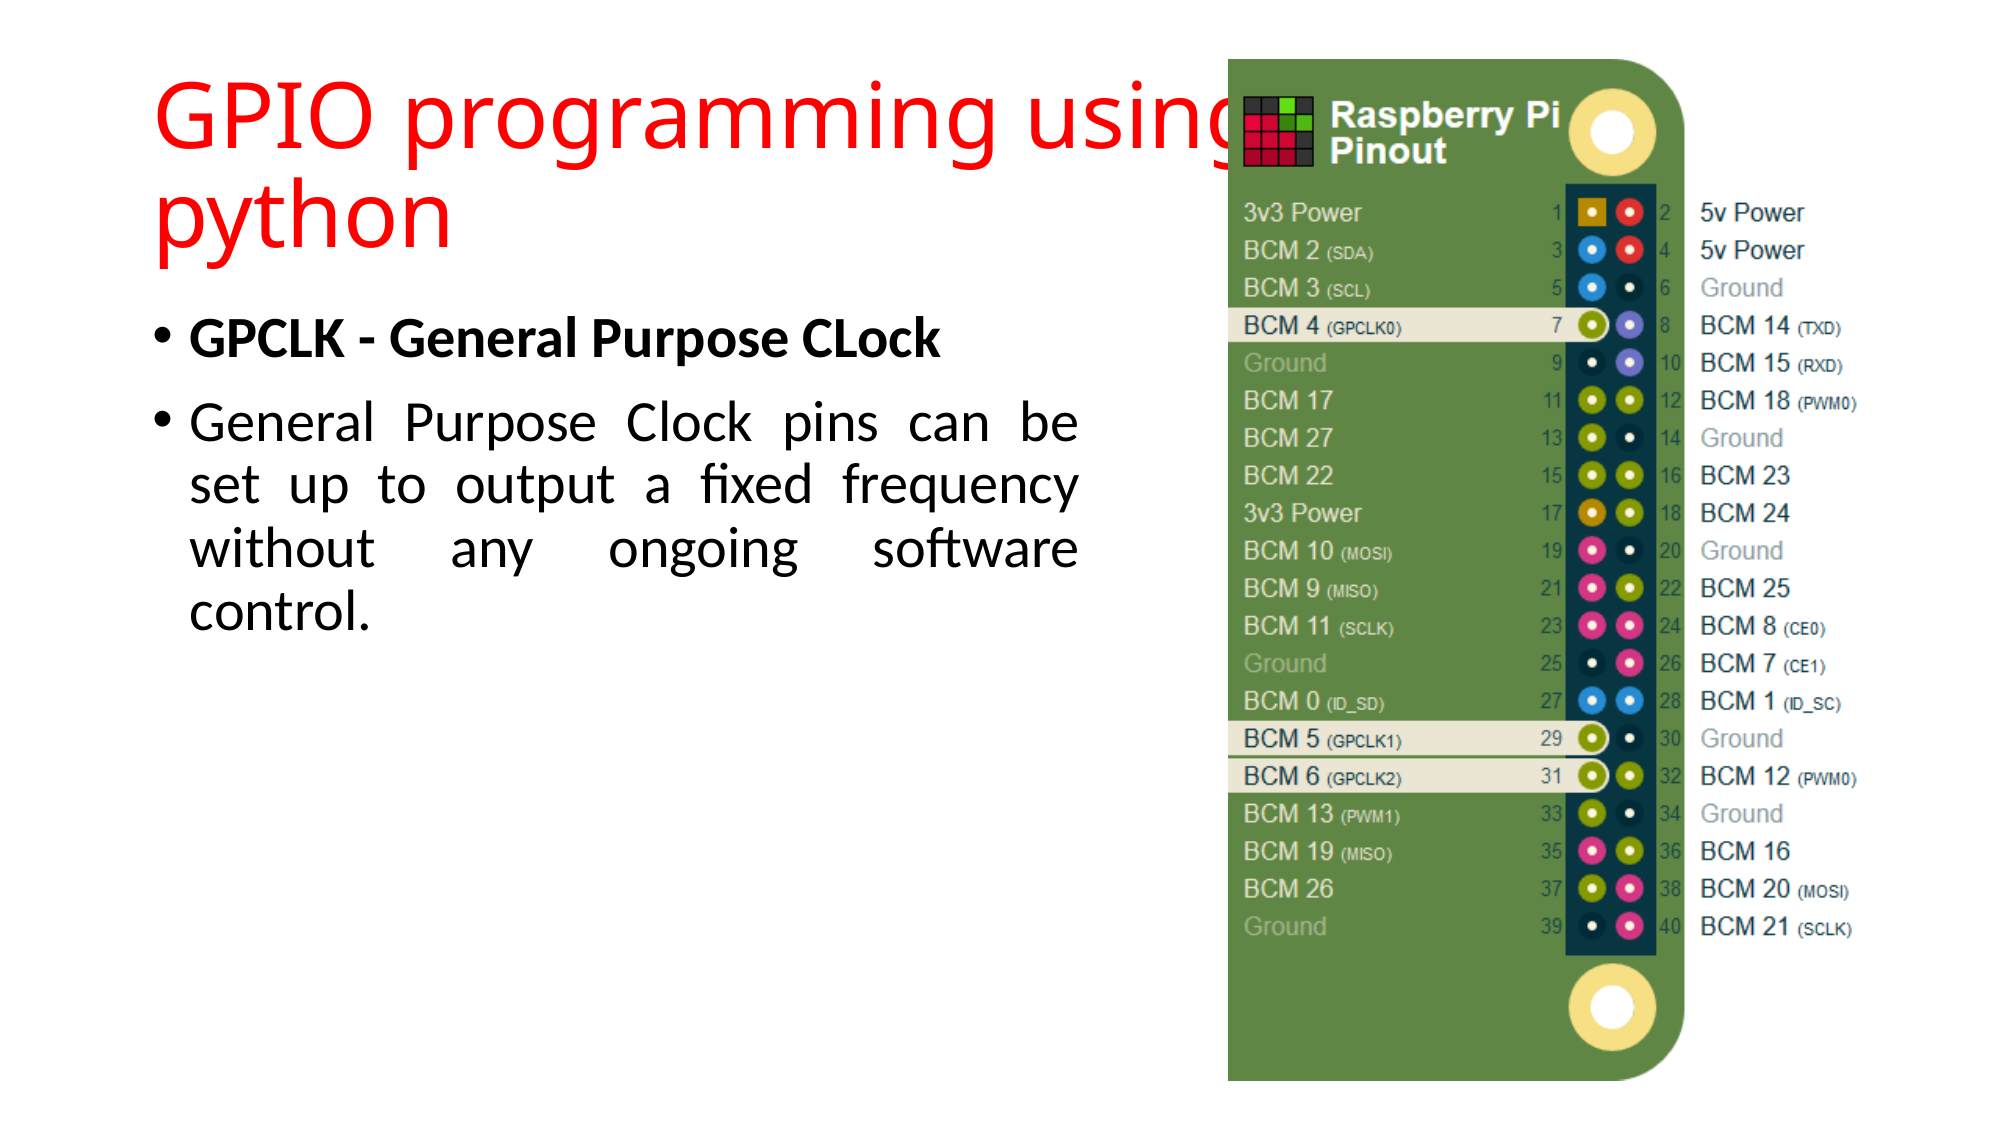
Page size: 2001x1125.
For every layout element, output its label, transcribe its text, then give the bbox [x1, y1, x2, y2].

list GPCLK - General Purpose CLock General Purpose Clock pins can be set up to output a fixed frequency without any ongoing software control. [137, 299, 1095, 1014]
picture [1228, 59, 1863, 1081]
title GPIO programming using python [137, 59, 1228, 278]
